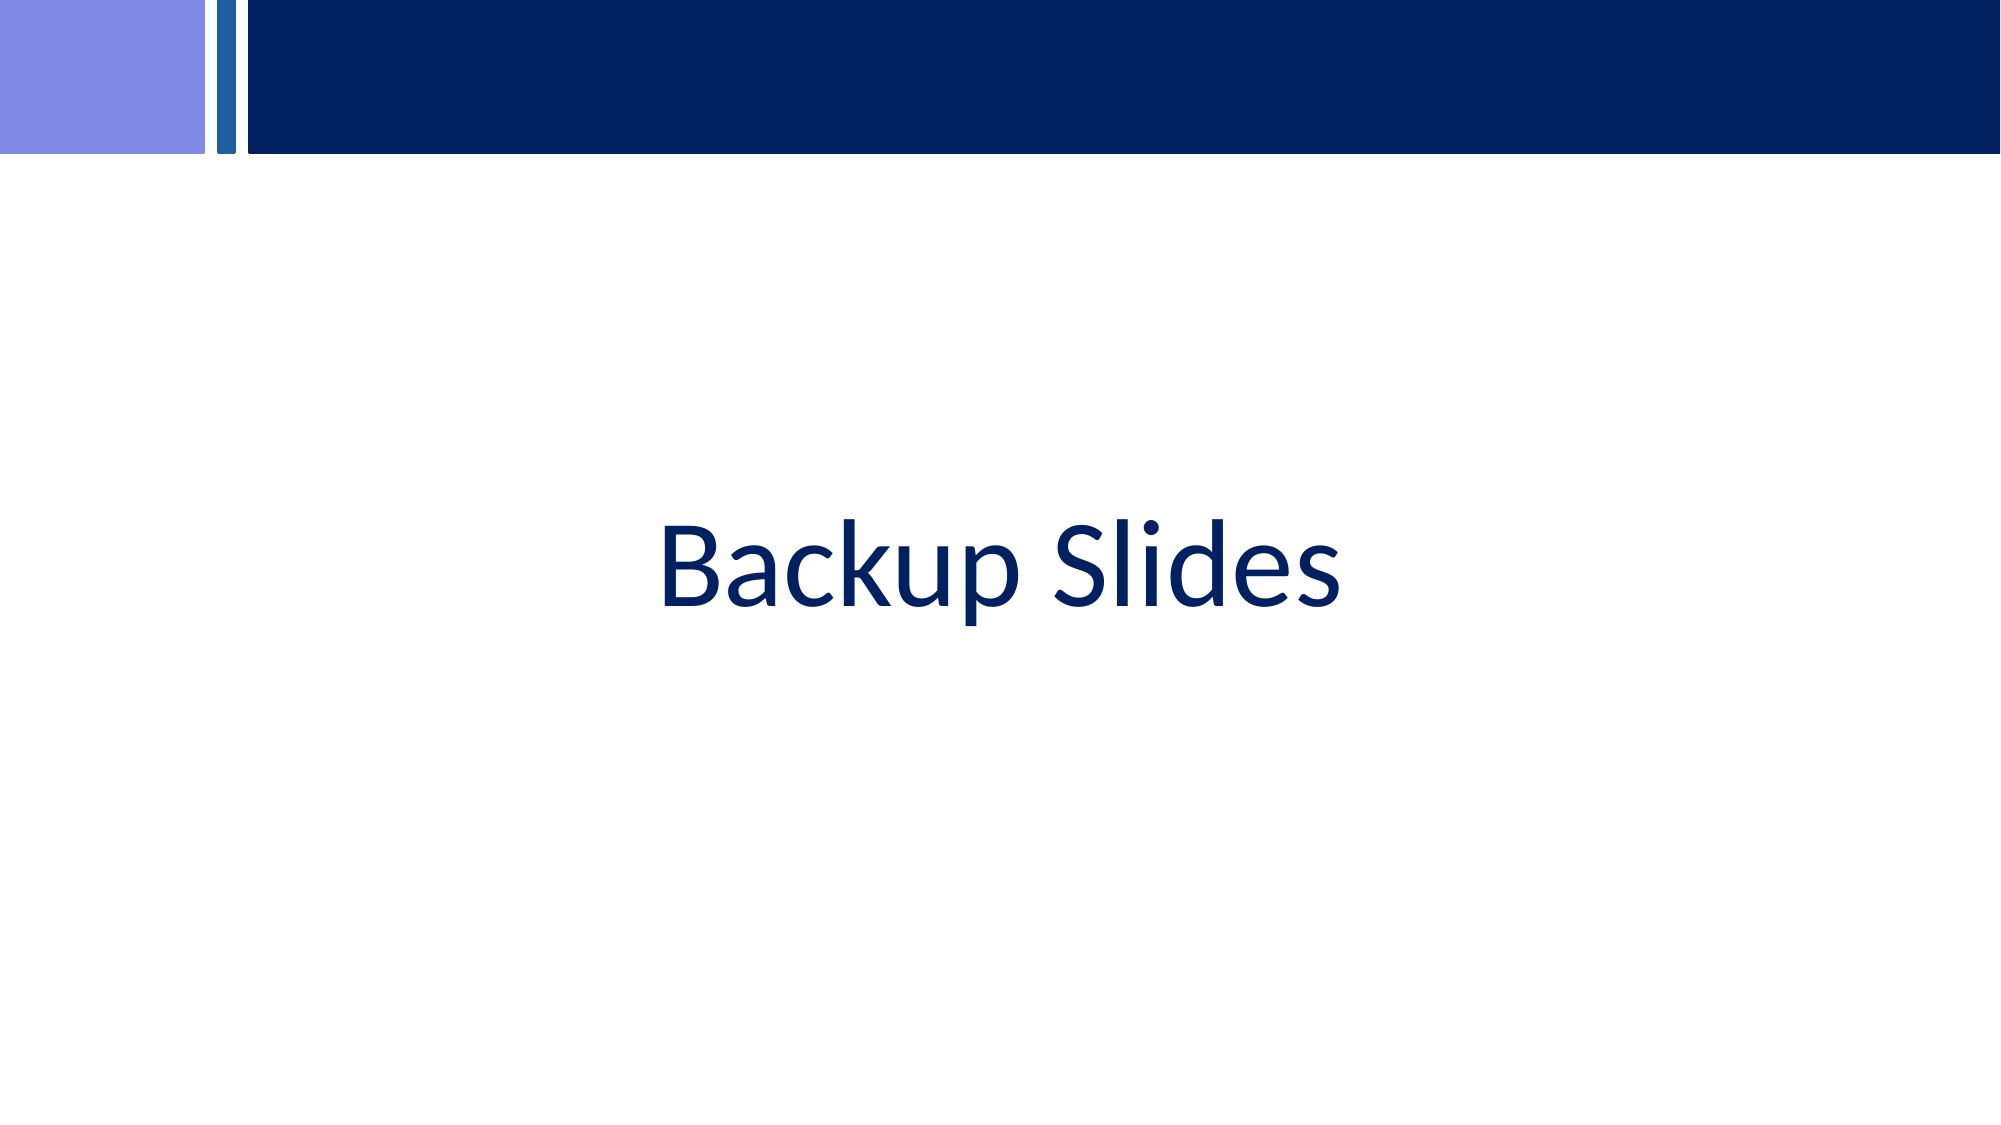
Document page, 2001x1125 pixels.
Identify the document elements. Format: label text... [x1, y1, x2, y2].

list Backup Slides [639, 473, 1361, 652]
